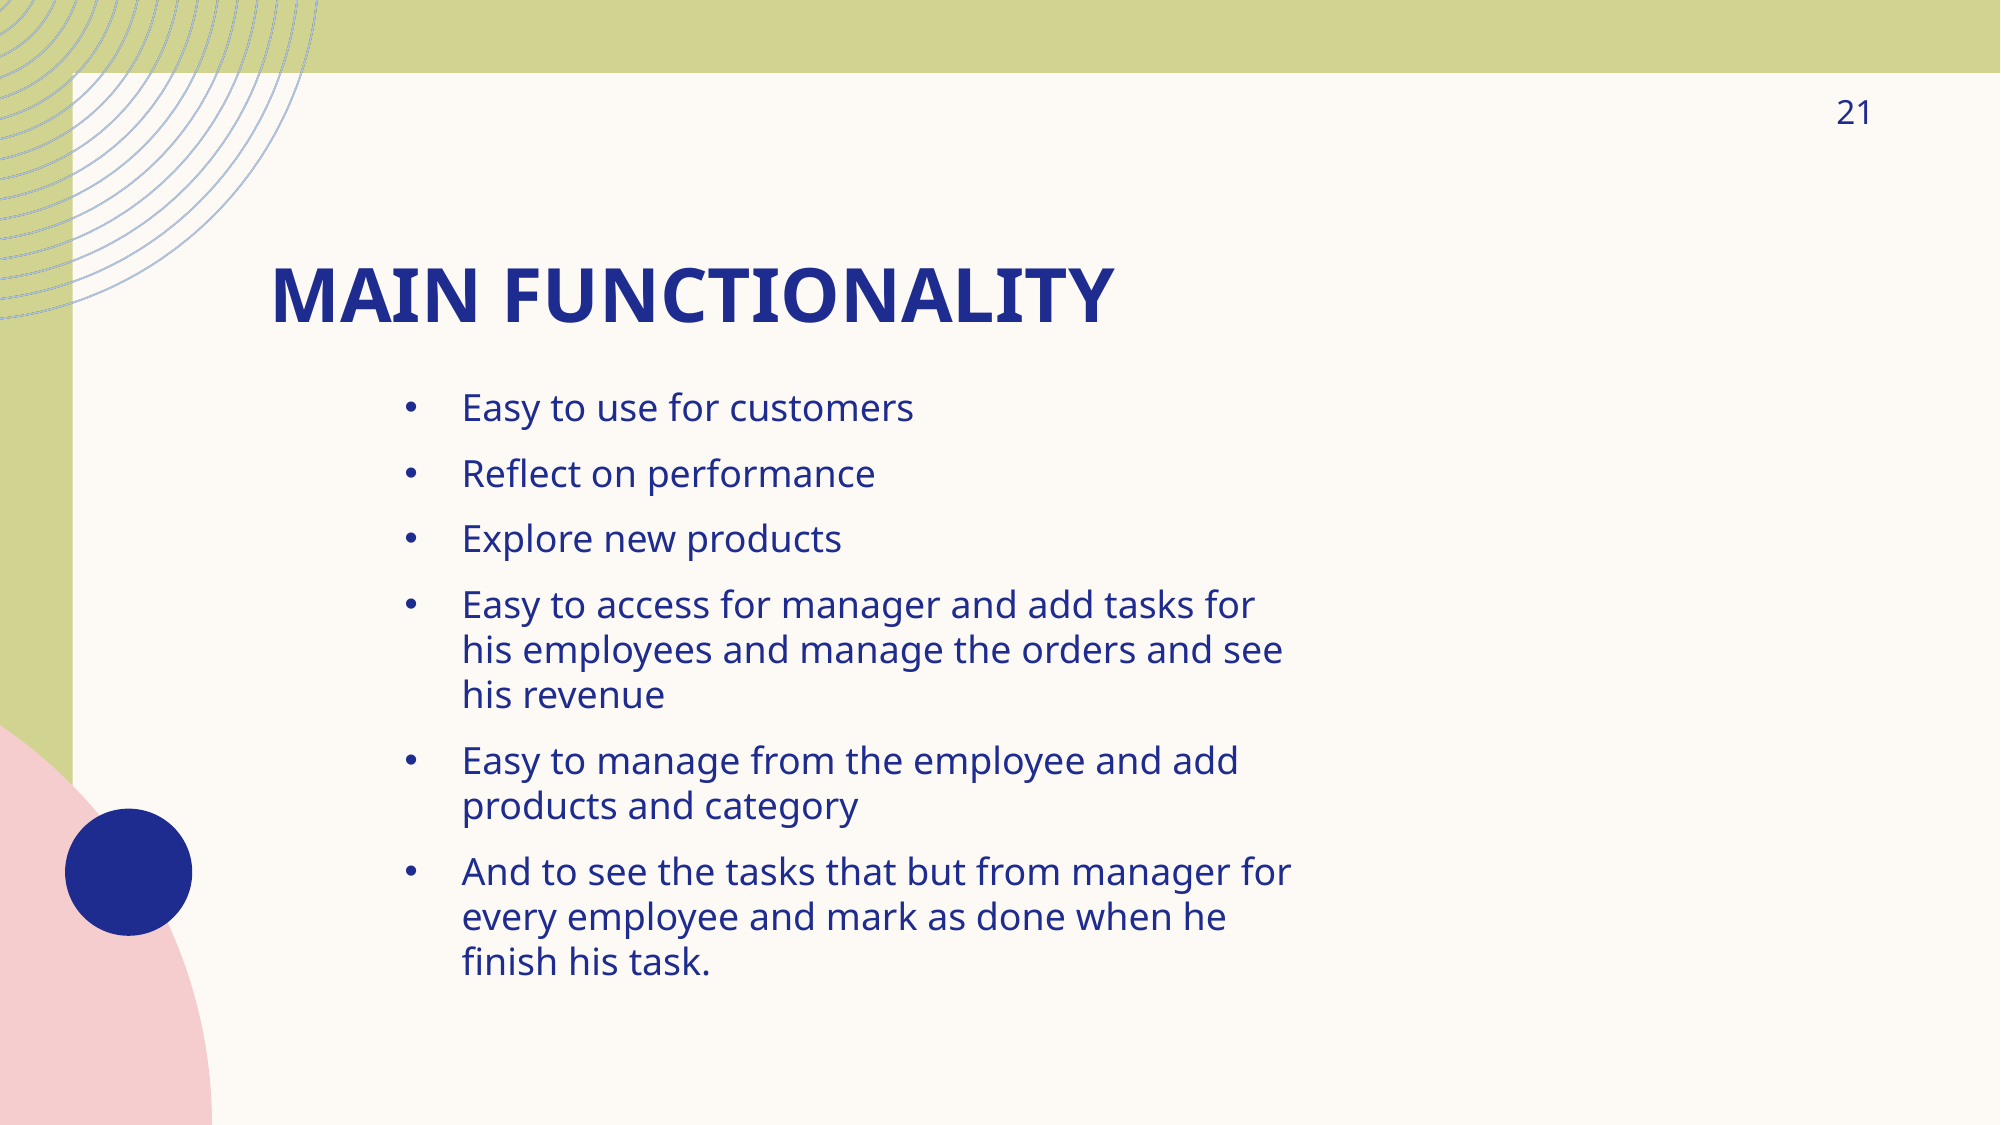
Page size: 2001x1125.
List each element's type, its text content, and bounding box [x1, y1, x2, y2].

list Easy to use for customers Reflect on performance Explore new products Easy to access for manager and add tasks for his employees and manage the orders and see his revenue Easy to manage from the employee and add products and category And to see the tasks that but from manager for every employee and mark as done when he finish his task. [389, 383, 1313, 1034]
title Main functionality [254, 173, 1875, 338]
slide_number 21 [1712, 75, 1875, 153]
picture [0, 0, 2001, 785]
